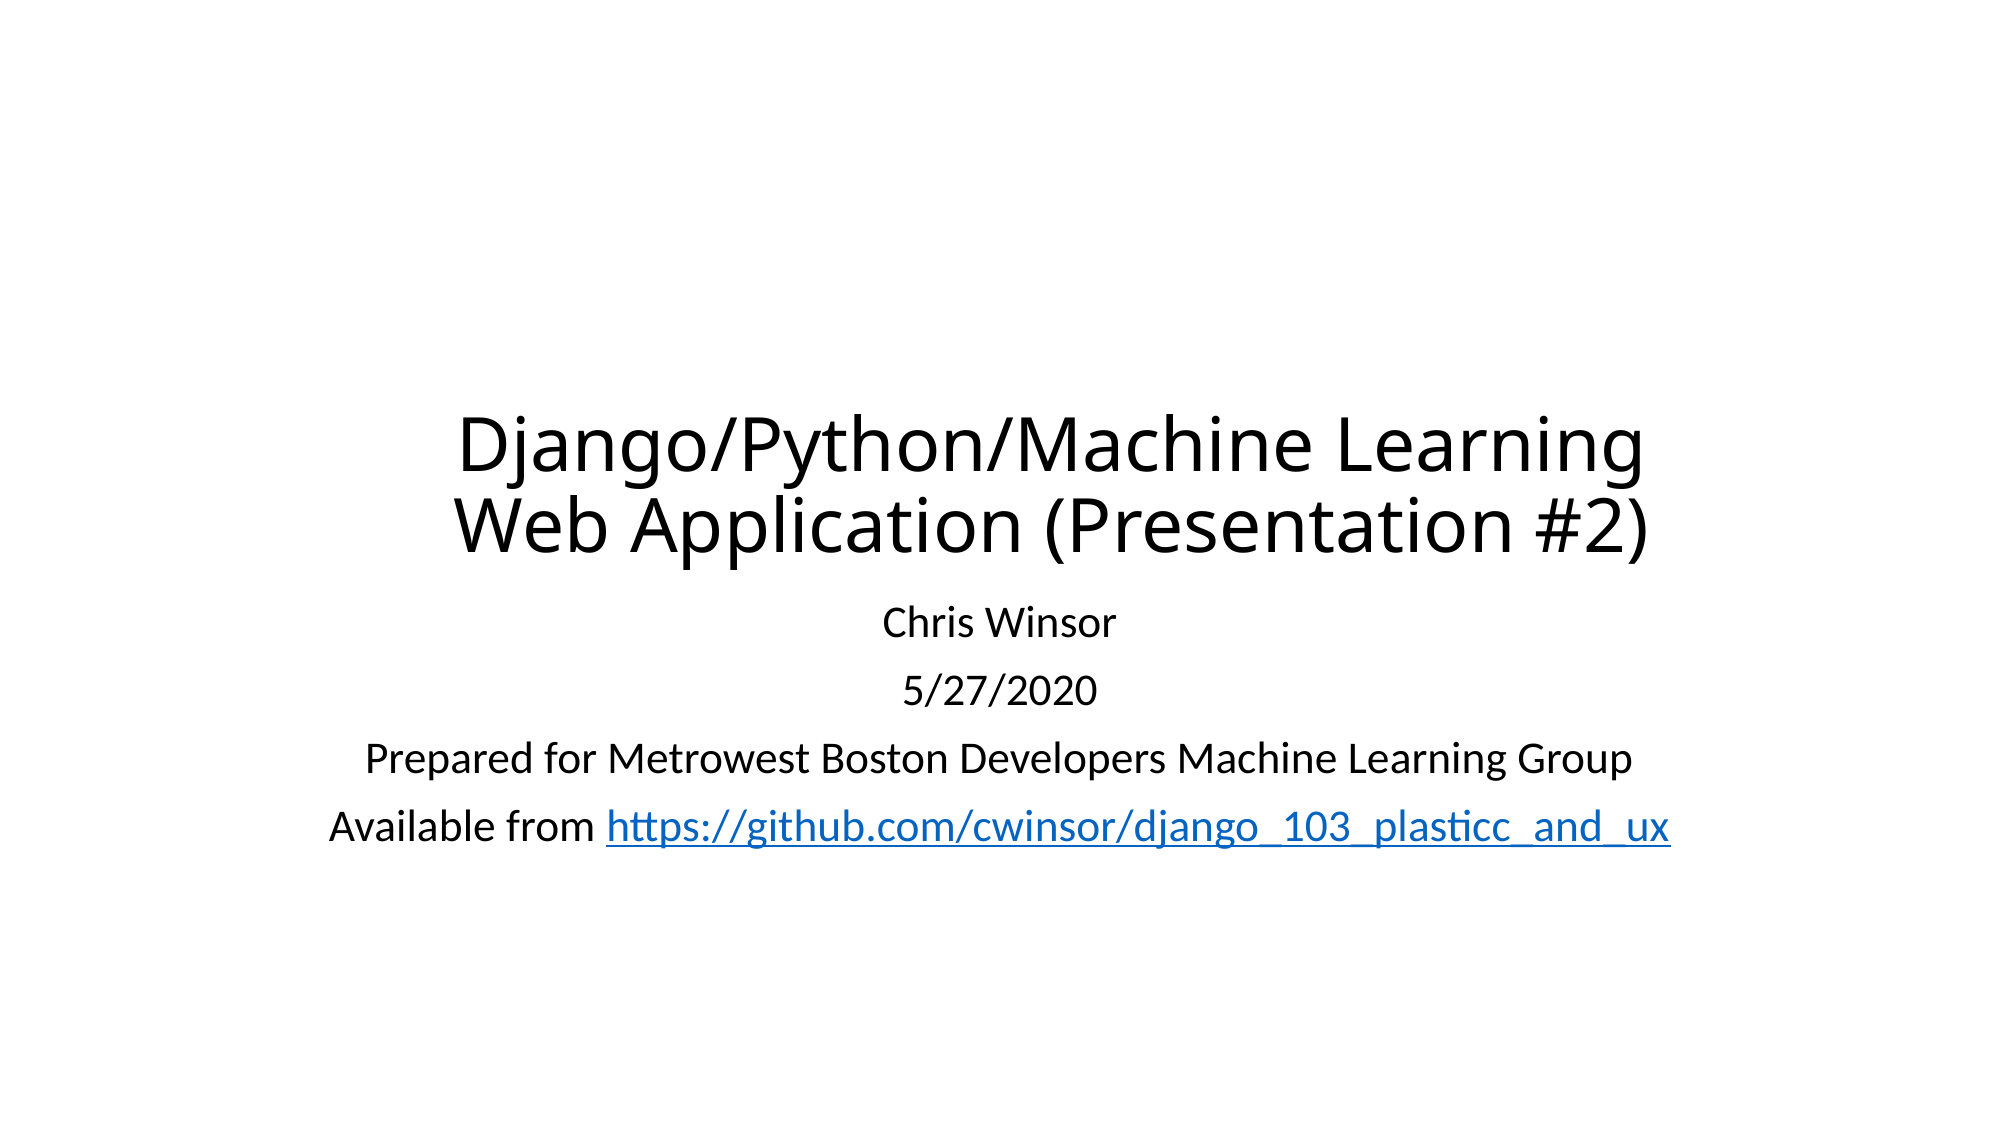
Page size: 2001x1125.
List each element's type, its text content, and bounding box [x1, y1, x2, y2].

title Django/Python/Machine Learning Web Application (Presentation #2) [249, 184, 1854, 576]
subtitle Chris Winsor 5/27/2020 Prepared for Metrowest Boston Developers Machine Learning Group Available from https://github.com/cwinsor/django_103_plasticc_and_ux [249, 590, 1750, 863]
